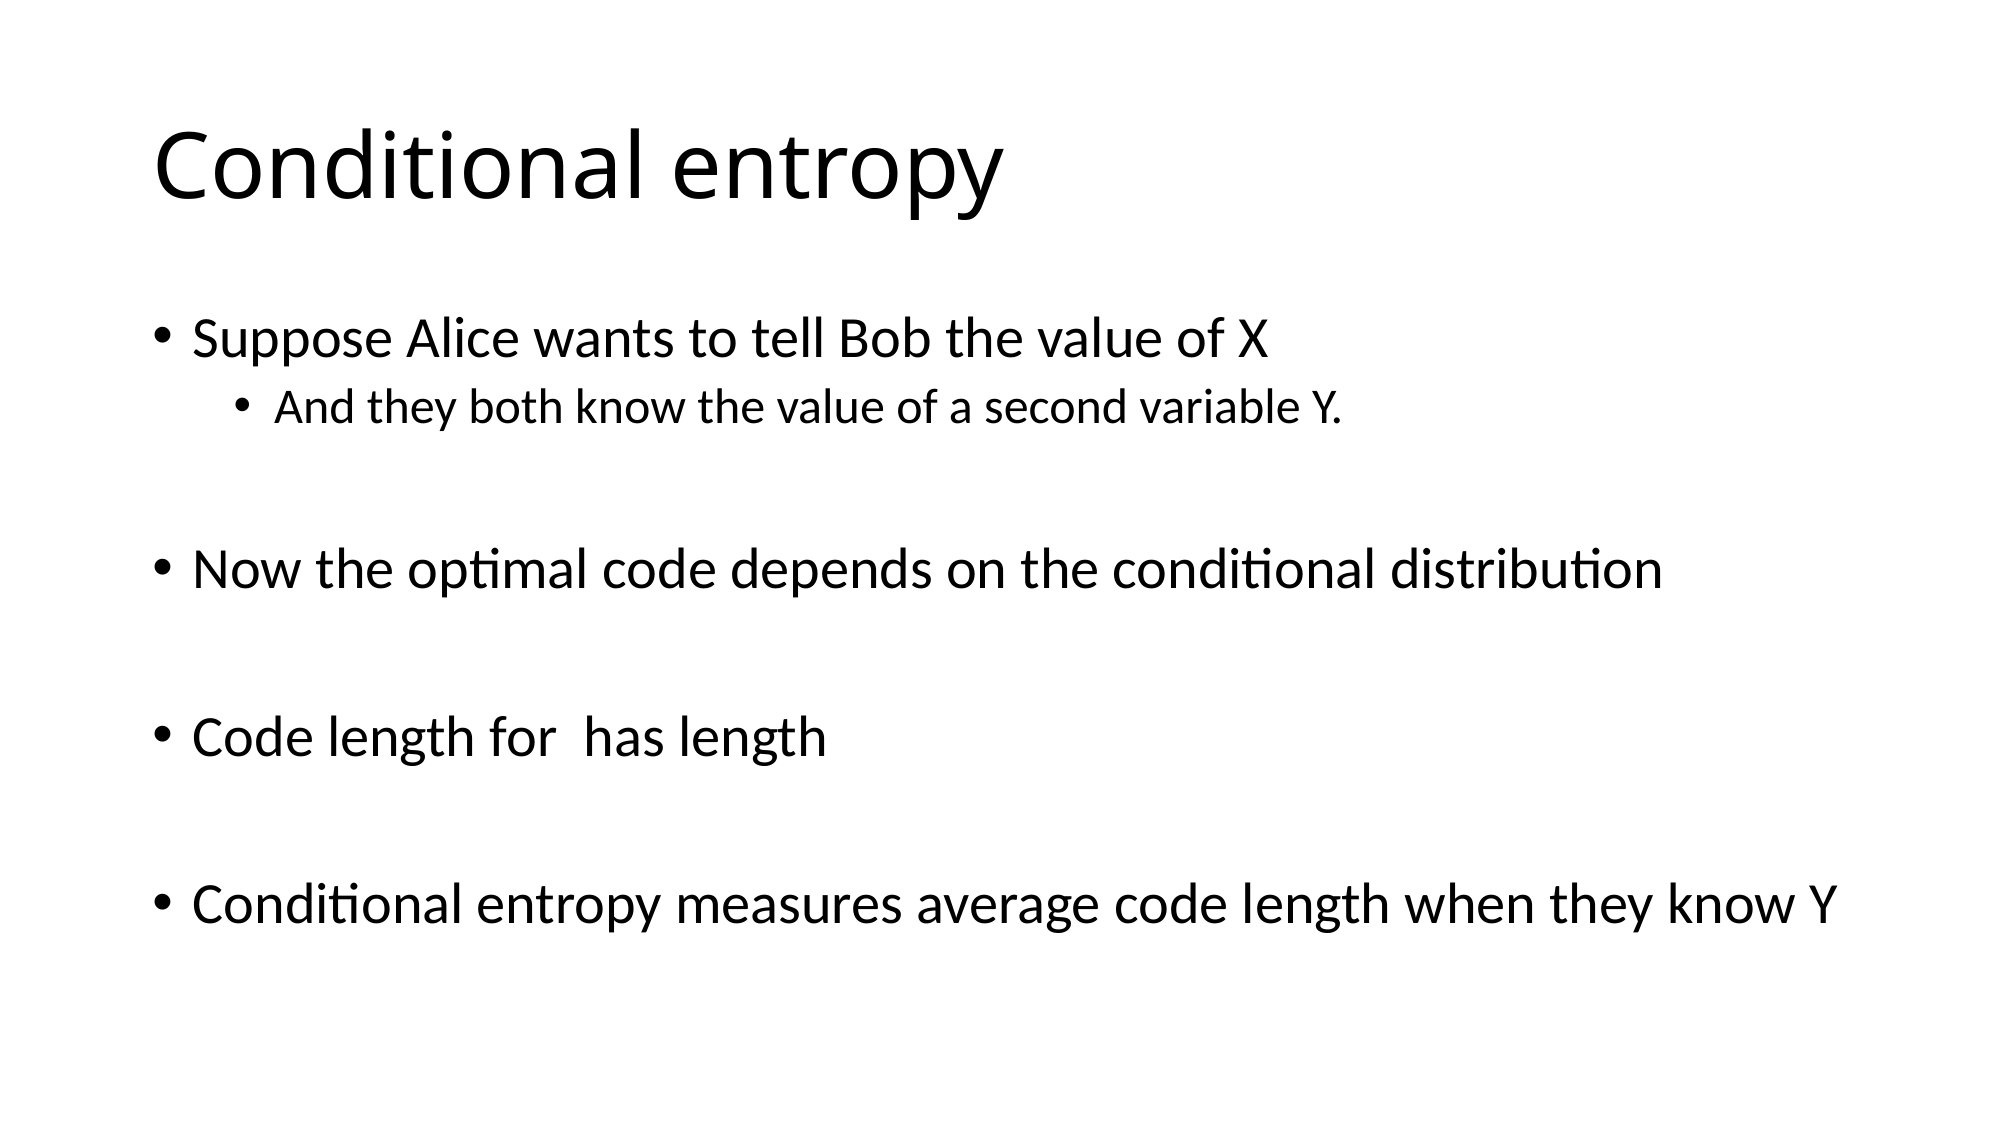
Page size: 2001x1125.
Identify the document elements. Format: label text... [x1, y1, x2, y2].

title Conditional entropy [137, 59, 1863, 278]
